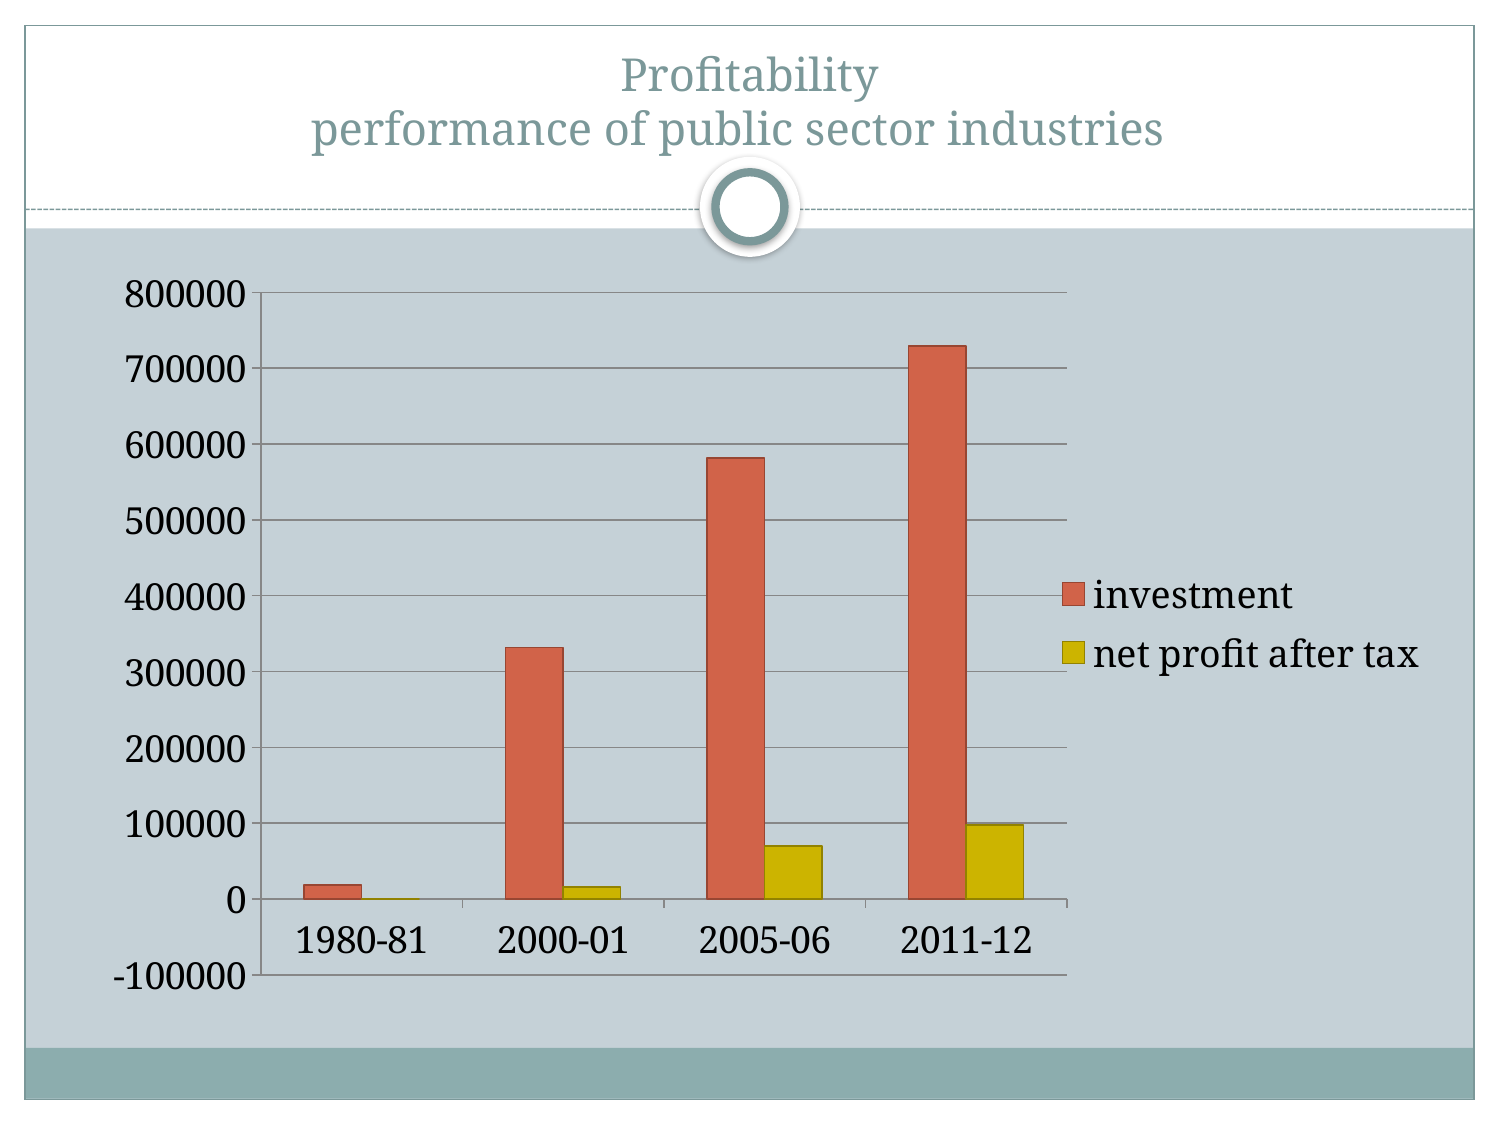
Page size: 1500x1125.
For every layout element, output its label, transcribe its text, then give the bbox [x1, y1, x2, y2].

title Profitability performance of public sector industries [49, 37, 1450, 162]
chart [49, 250, 1445, 1001]
